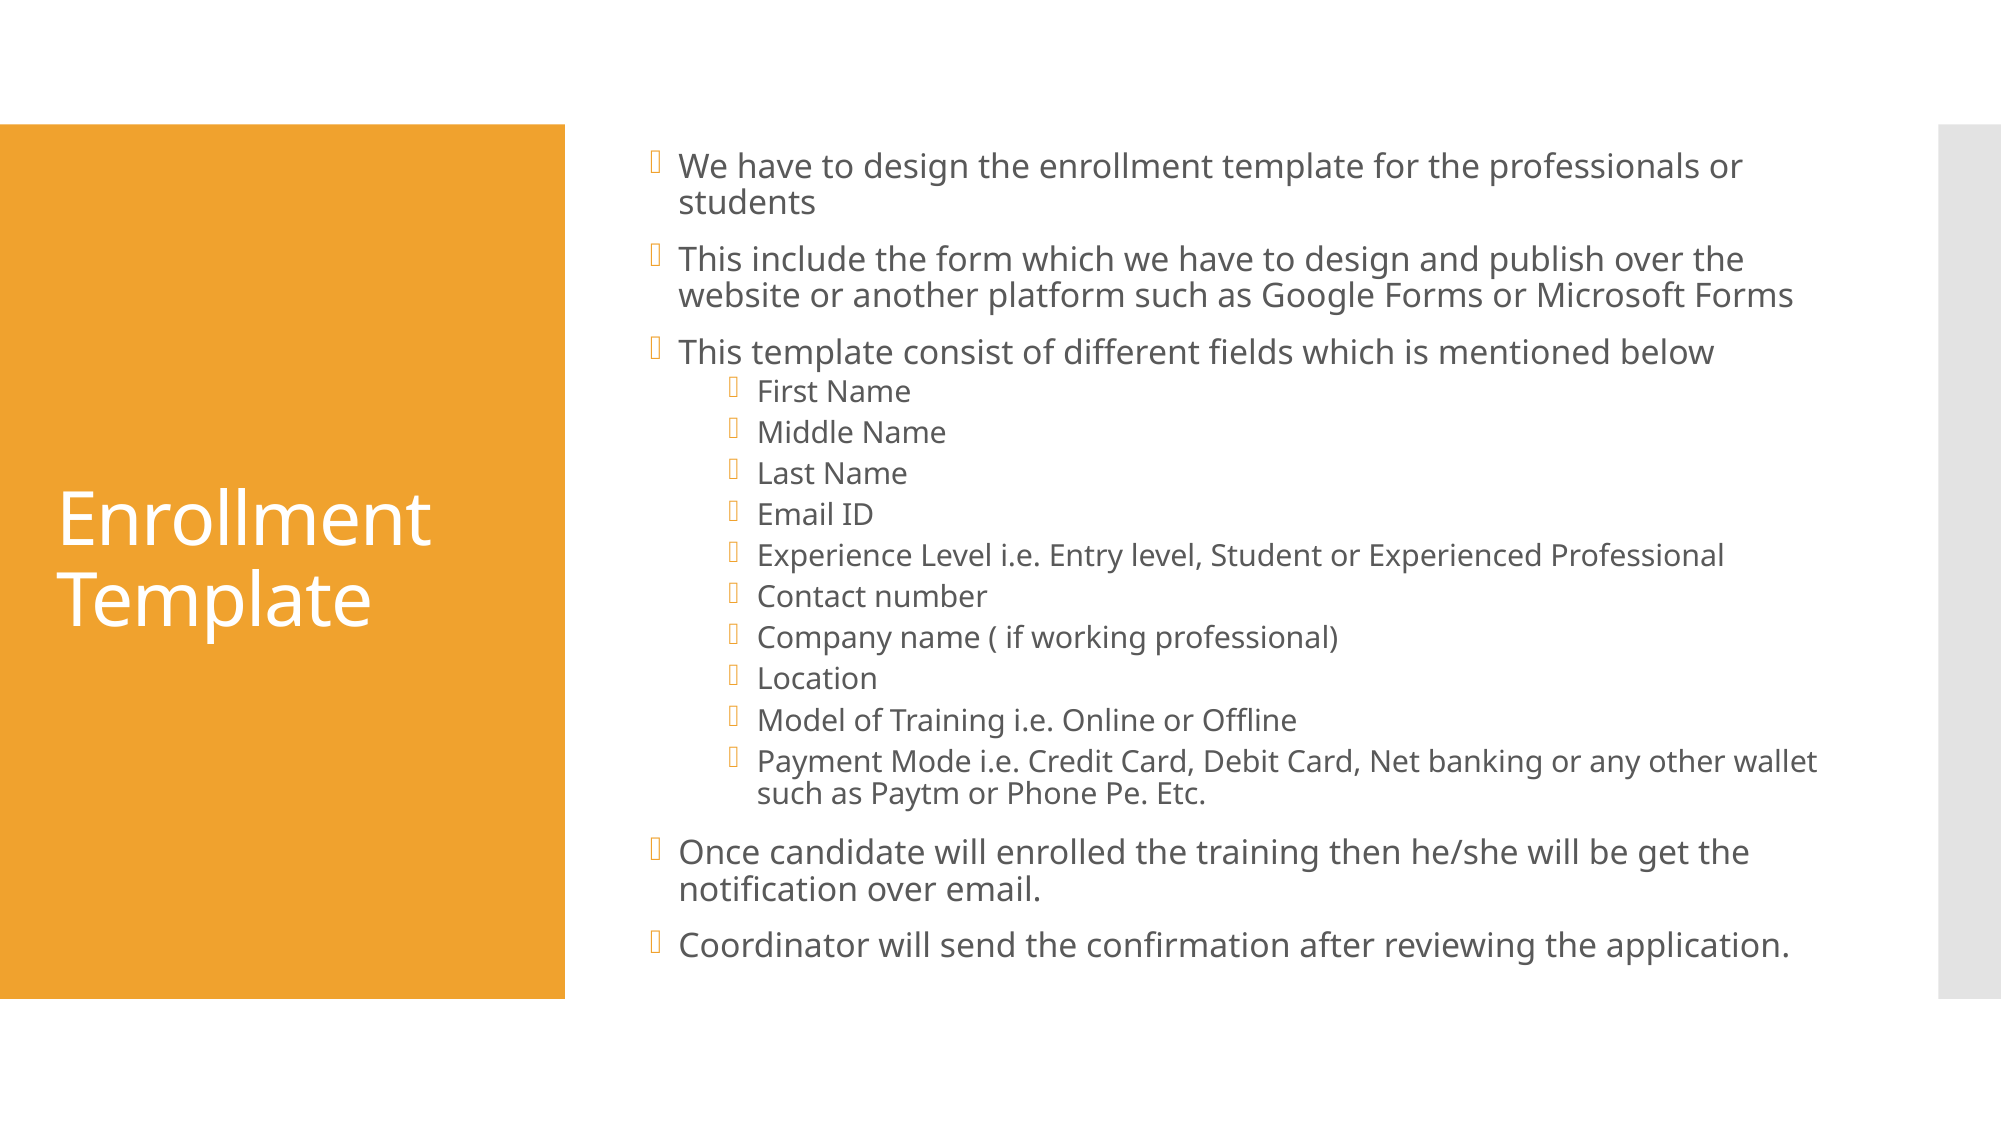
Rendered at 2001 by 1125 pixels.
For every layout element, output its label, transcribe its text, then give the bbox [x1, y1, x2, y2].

list We have to design the enrollment template for the professionals or students This include the form which we have to design and publish over the website or another platform such as Google Forms or Microsoft Forms This template consist of different fields which is mentioned below First Name Middle Name Last Name Email ID Experience Level i.e. Entry level, Student or Experienced Professional Contact number Company name ( if working professional) Location Model of Training i.e. Online or Offline Payment Mode i.e. Credit Card, Debit Card, Net banking or any other wallet such as Paytm or Phone Pe. Etc. Once candidate will enrolled the training then he/she will be get the notification over email. Coordinator will send the confirmation after reviewing the application. [634, 141, 1835, 982]
title Enrollment Template [41, 184, 525, 940]
